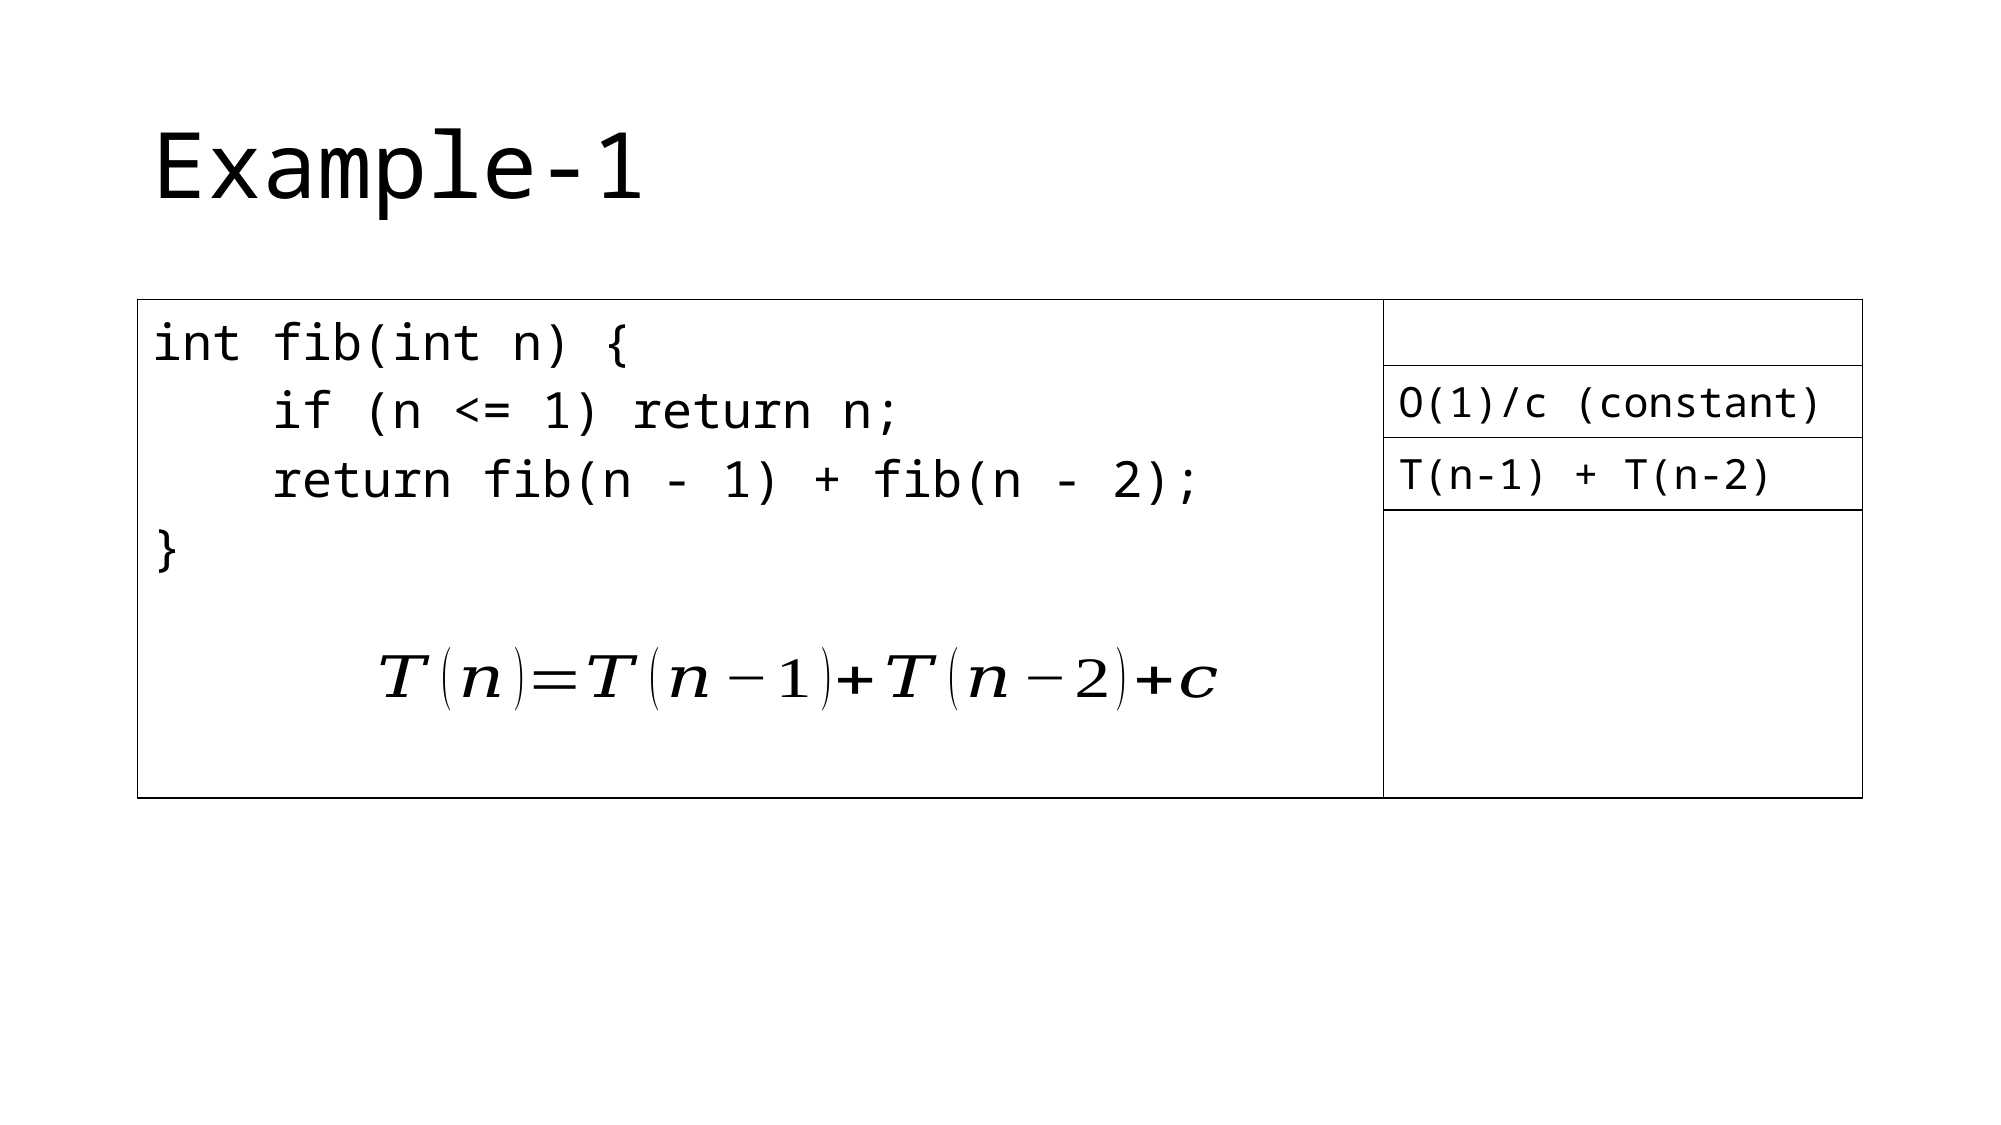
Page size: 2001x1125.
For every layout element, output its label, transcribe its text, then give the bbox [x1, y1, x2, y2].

table_cell T(n-1) + T(n-2) [1384, 438, 1862, 509]
table_header [1384, 300, 1862, 365]
table_cell [1384, 511, 1862, 797]
title Example-1 [137, 59, 1863, 278]
table_cell O(1)/c (constant) [1384, 366, 1862, 437]
table_header int fib(int n) { if (n <= 1) return n; return fib(n - 1) + fib(n - 2); } [138, 300, 1383, 797]
